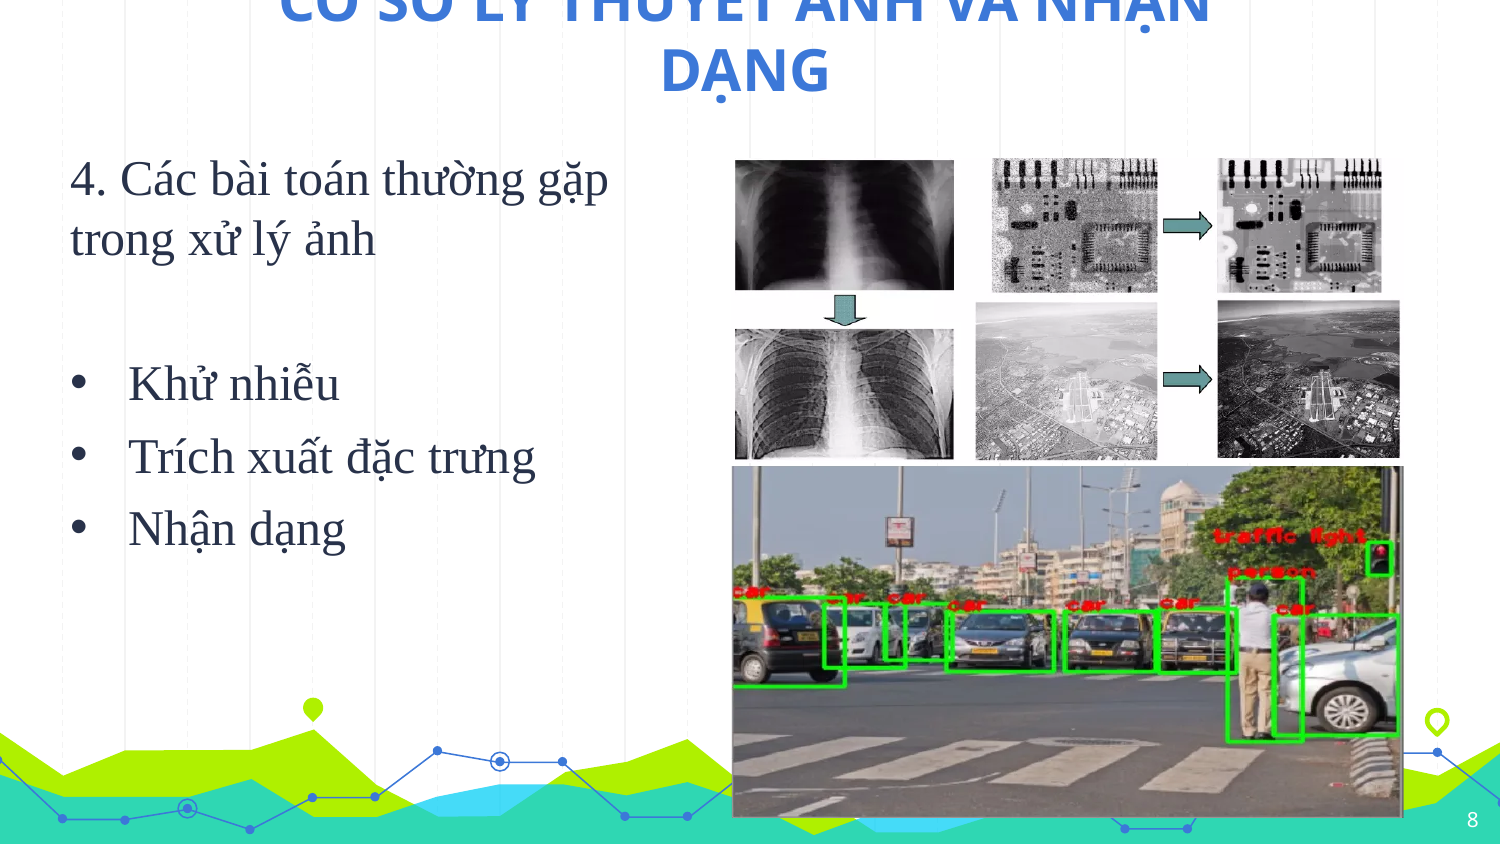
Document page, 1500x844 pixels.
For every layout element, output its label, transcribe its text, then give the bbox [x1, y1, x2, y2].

slide_number 8 [1403, 791, 1494, 844]
list 4. Các bài toán thường gặp trong xử lý ảnh Khử nhiễu Trích xuất đặc trưng Nhận dạng [38, 130, 693, 463]
picture [731, 466, 1404, 818]
picture [731, 158, 1404, 463]
title CƠ SỞ LÝ THUYẾT ẢNH VÀ NHẬN DẠNG [171, 20, 1320, 119]
